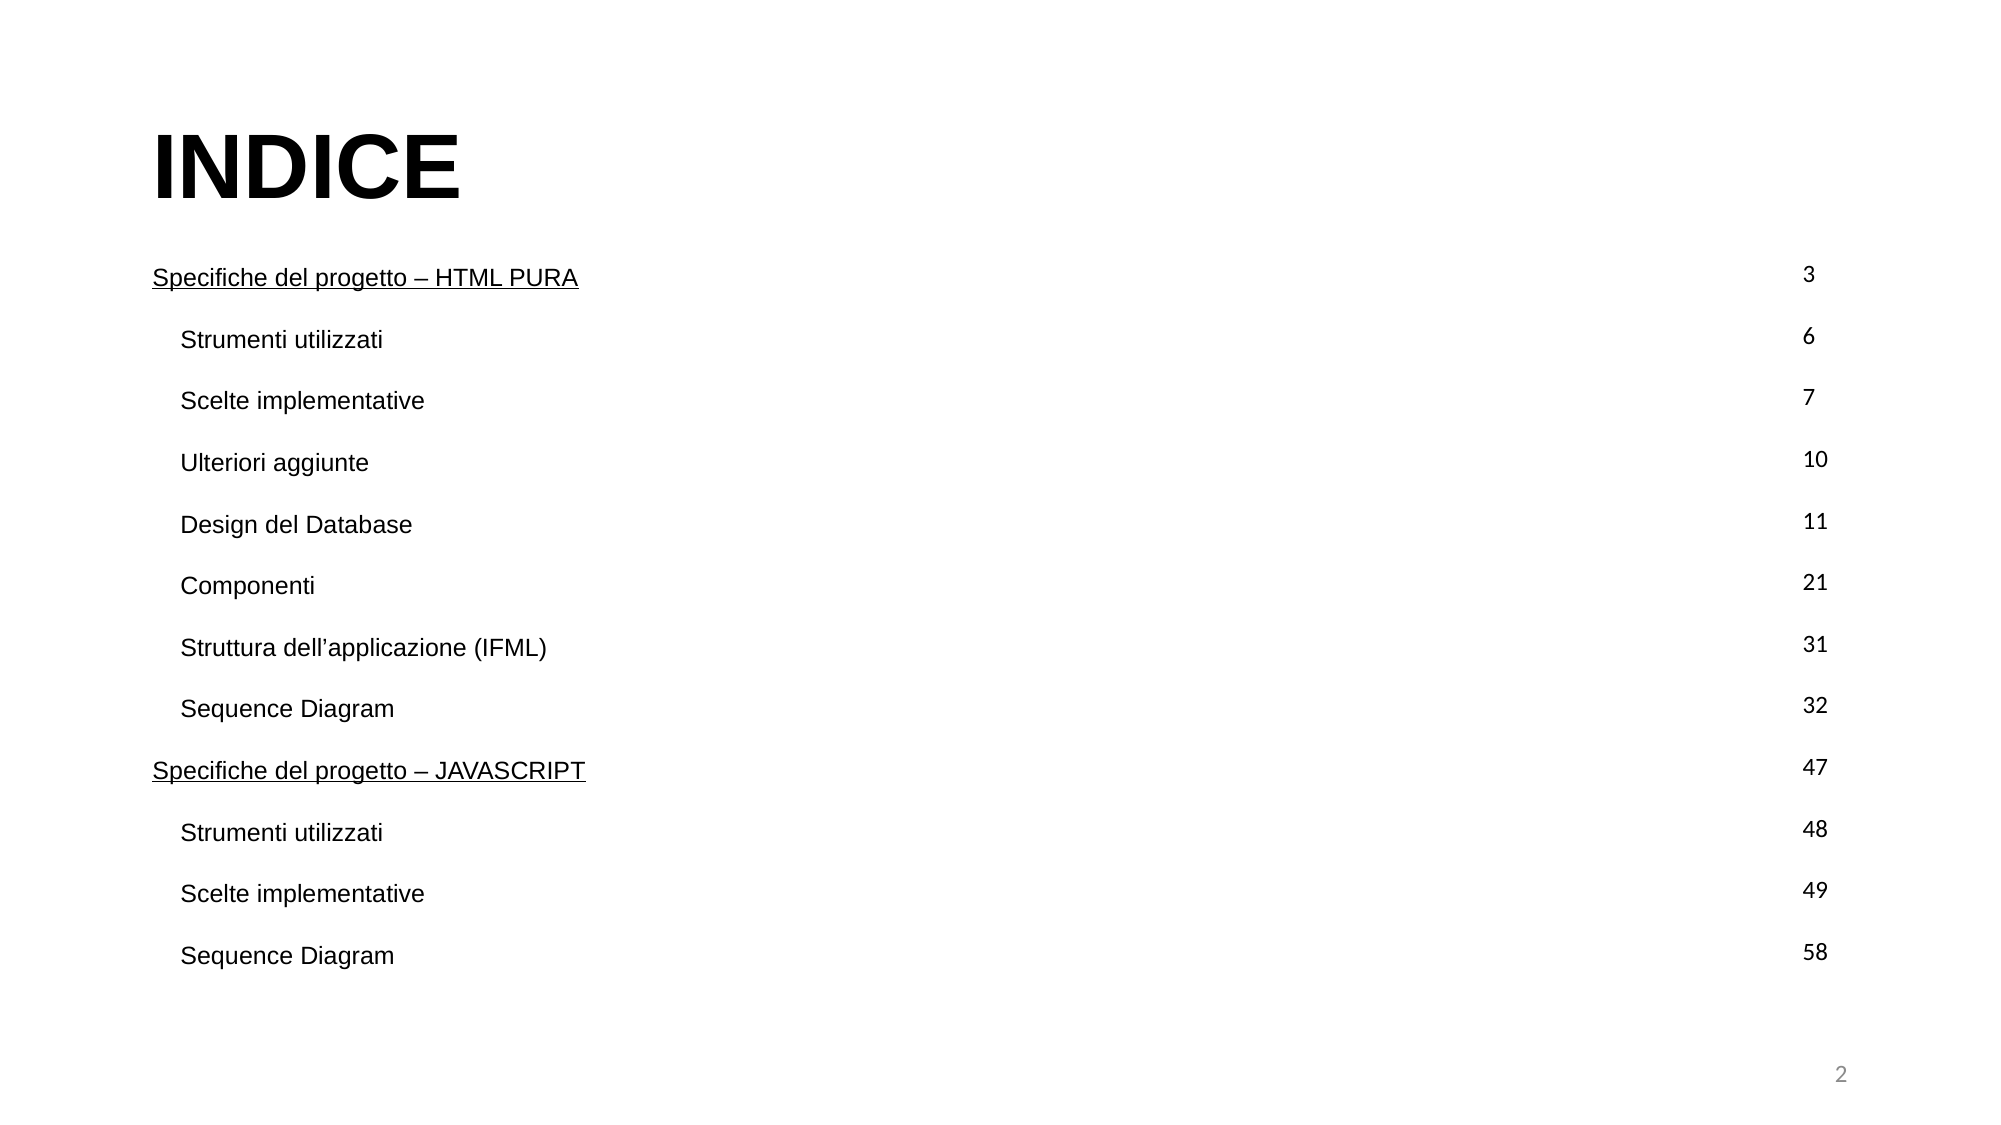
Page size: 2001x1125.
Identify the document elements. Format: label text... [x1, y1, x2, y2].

table_cell 21 [1788, 564, 1862, 626]
table_cell Scelte implementative [137, 380, 1788, 441]
table_cell 7 [1788, 380, 1862, 441]
table_cell 31 [1788, 626, 1862, 688]
table_cell Specifiche del progetto – JAVASCRIPT [137, 749, 1788, 811]
table_cell 48 [1788, 811, 1862, 872]
table_cell Strumenti utilizzati [137, 318, 1788, 380]
table_cell 49 [1788, 872, 1862, 934]
table_header Specifiche del progetto – HTML PURA [137, 256, 1788, 318]
table_cell Design del Database [137, 503, 1788, 564]
table_cell Scelte implementative [137, 872, 1788, 934]
table_header 3 [1788, 256, 1862, 318]
table_cell 32 [1788, 688, 1862, 749]
table_cell 10 [1788, 441, 1862, 503]
table_cell Ulteriori aggiunte [137, 441, 1788, 503]
table_cell 47 [1788, 749, 1862, 811]
table_cell 58 [1788, 934, 1862, 996]
table_cell 11 [1788, 503, 1862, 564]
table_cell Strumenti utilizzati [137, 811, 1788, 872]
text_box INDICE [137, 59, 1863, 278]
table_cell 6 [1788, 318, 1862, 380]
table_cell Componenti [137, 564, 1788, 626]
text_box 2 [1412, 1042, 1863, 1103]
table_cell Sequence Diagram [137, 934, 1788, 996]
table_cell Struttura dell’applicazione (IFML) [137, 626, 1788, 688]
table_cell Sequence Diagram [137, 688, 1788, 749]
